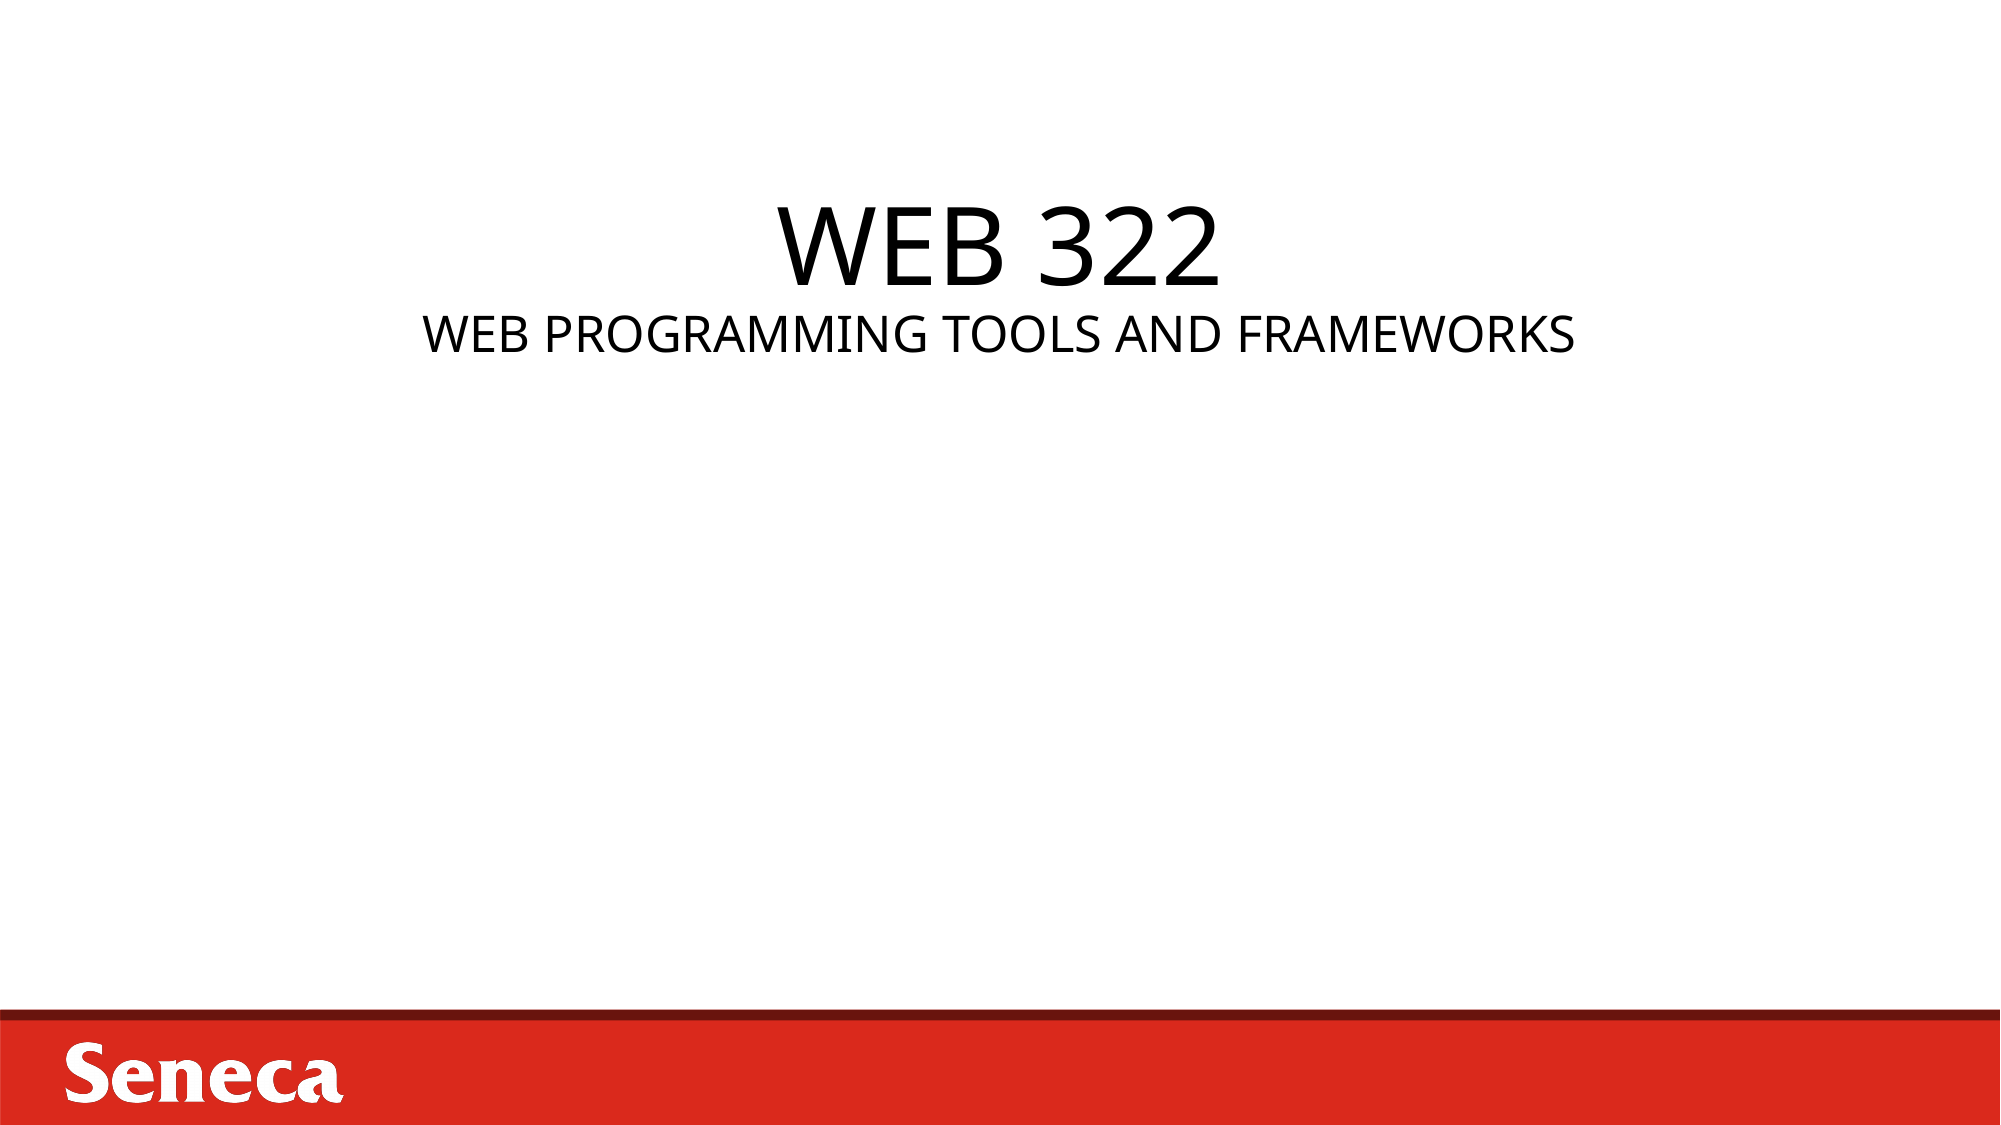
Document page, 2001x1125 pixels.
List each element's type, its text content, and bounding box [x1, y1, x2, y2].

title WEB 322 WEB PROGRAMMING TOOLS AND FRAMEWORKS [249, 184, 1750, 431]
picture [65, 1042, 344, 1103]
